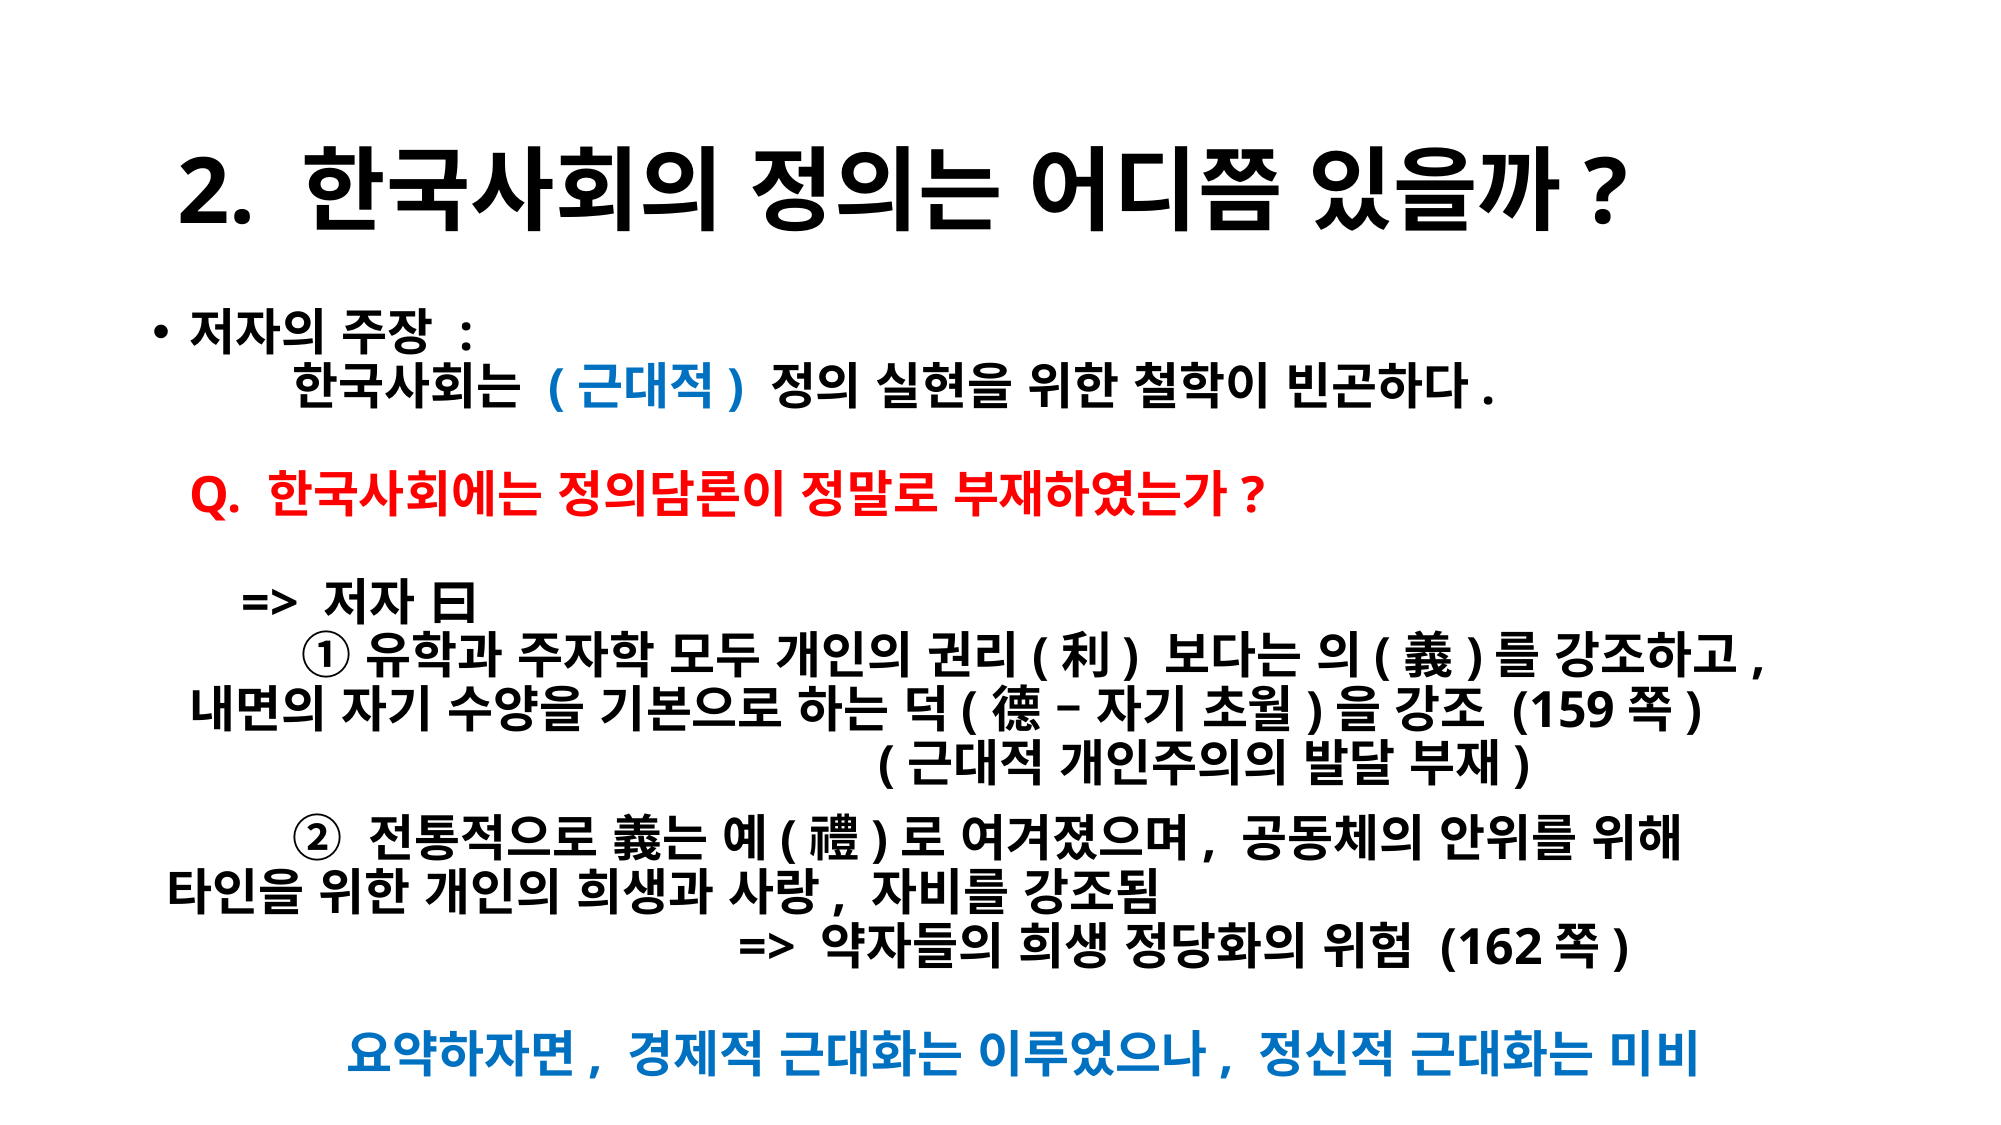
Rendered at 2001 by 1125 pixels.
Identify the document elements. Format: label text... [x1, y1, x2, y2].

list 저자의 주장 : 한국사회는 (근대적) 정의 실현을 위한 철학이 빈곤하다. Q. 한국사회에는 정의담론이 정말로 부재하였는가? => 저자 曰 ① 유학과 주자학 모두 개인의 권리(利) 보다는 의(義)를 강조하고, 내면의 자기 수양을 기본으로 하는 덕(德 – 자기 초월)을 강조 (159쪽) (근대적 개인주의의 발달 부재) ② 전통적으로 義는 예(禮)로 여겨졌으며, 공동체의 안위를 위해 타인을 위한 개인의 희생과 사랑, 자비를 강조됨 => 약자들의 희생 정당화의 위험 (162쪽) 요약하자면, 경제적 근대화는 이루었으나, 정신적 근대화는 미비 [137, 299, 1863, 1094]
text_box 2. 한국사회의 정의는 어디쯤 있을까? [162, 84, 1888, 303]
